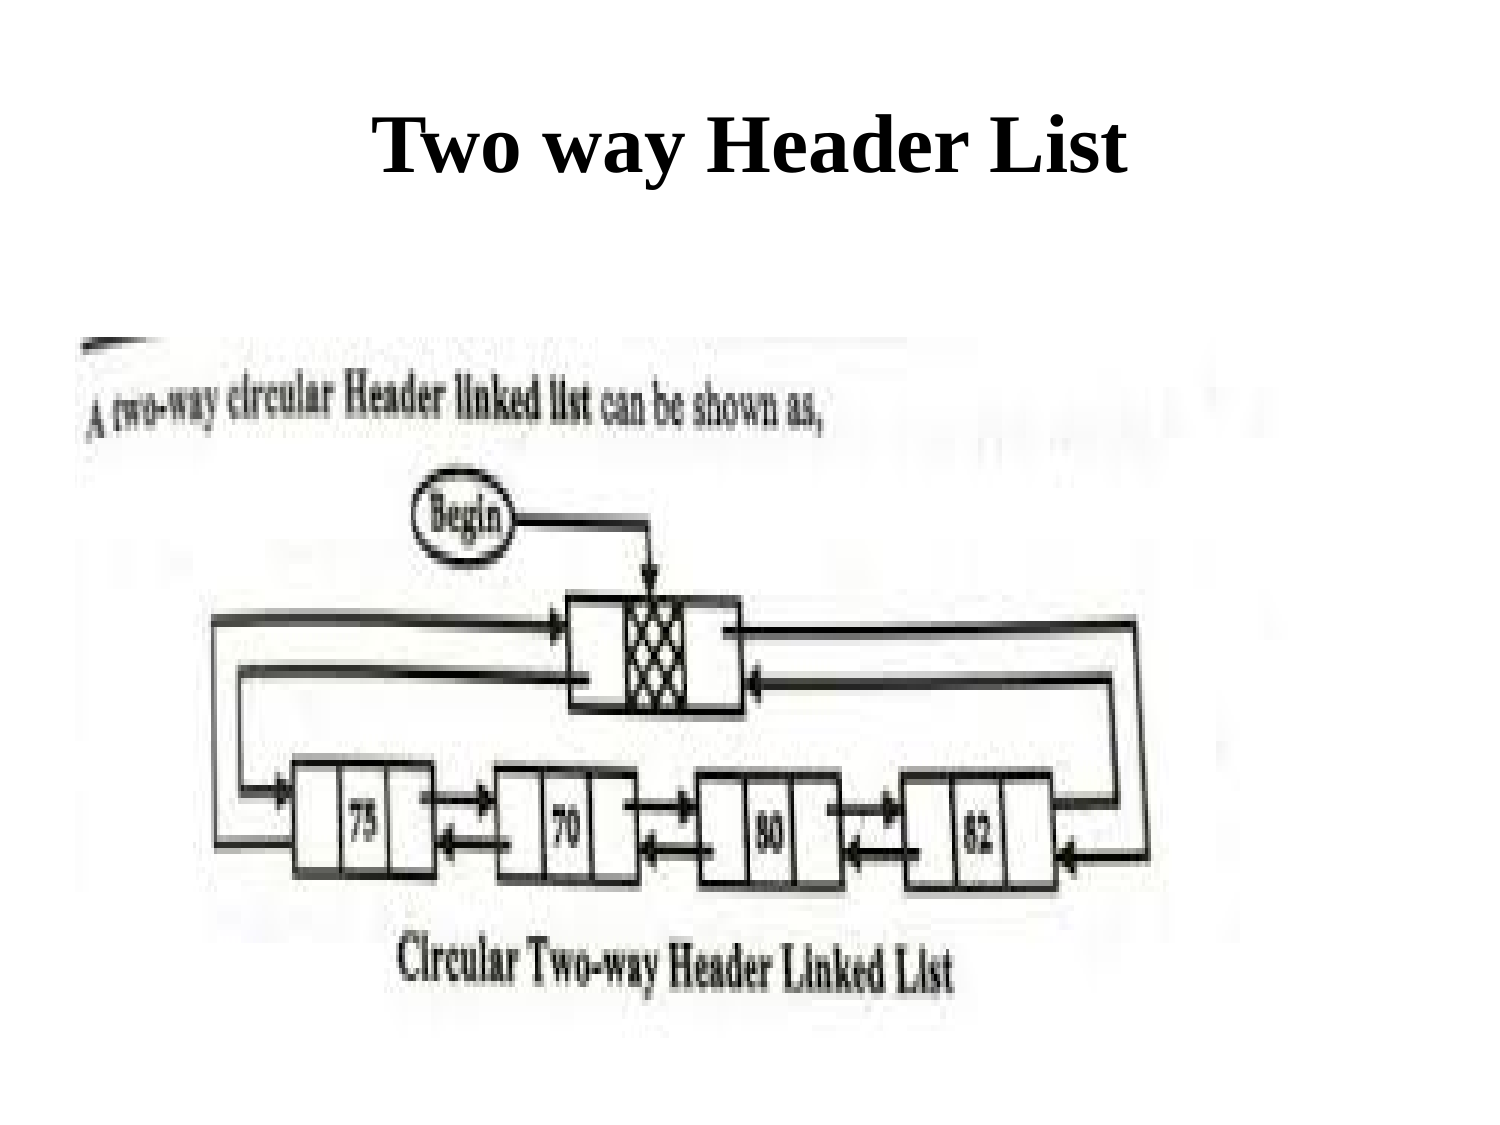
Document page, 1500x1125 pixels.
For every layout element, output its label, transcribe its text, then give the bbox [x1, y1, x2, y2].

picture [74, 337, 1426, 1038]
title Two way Header List [75, 45, 1425, 233]
